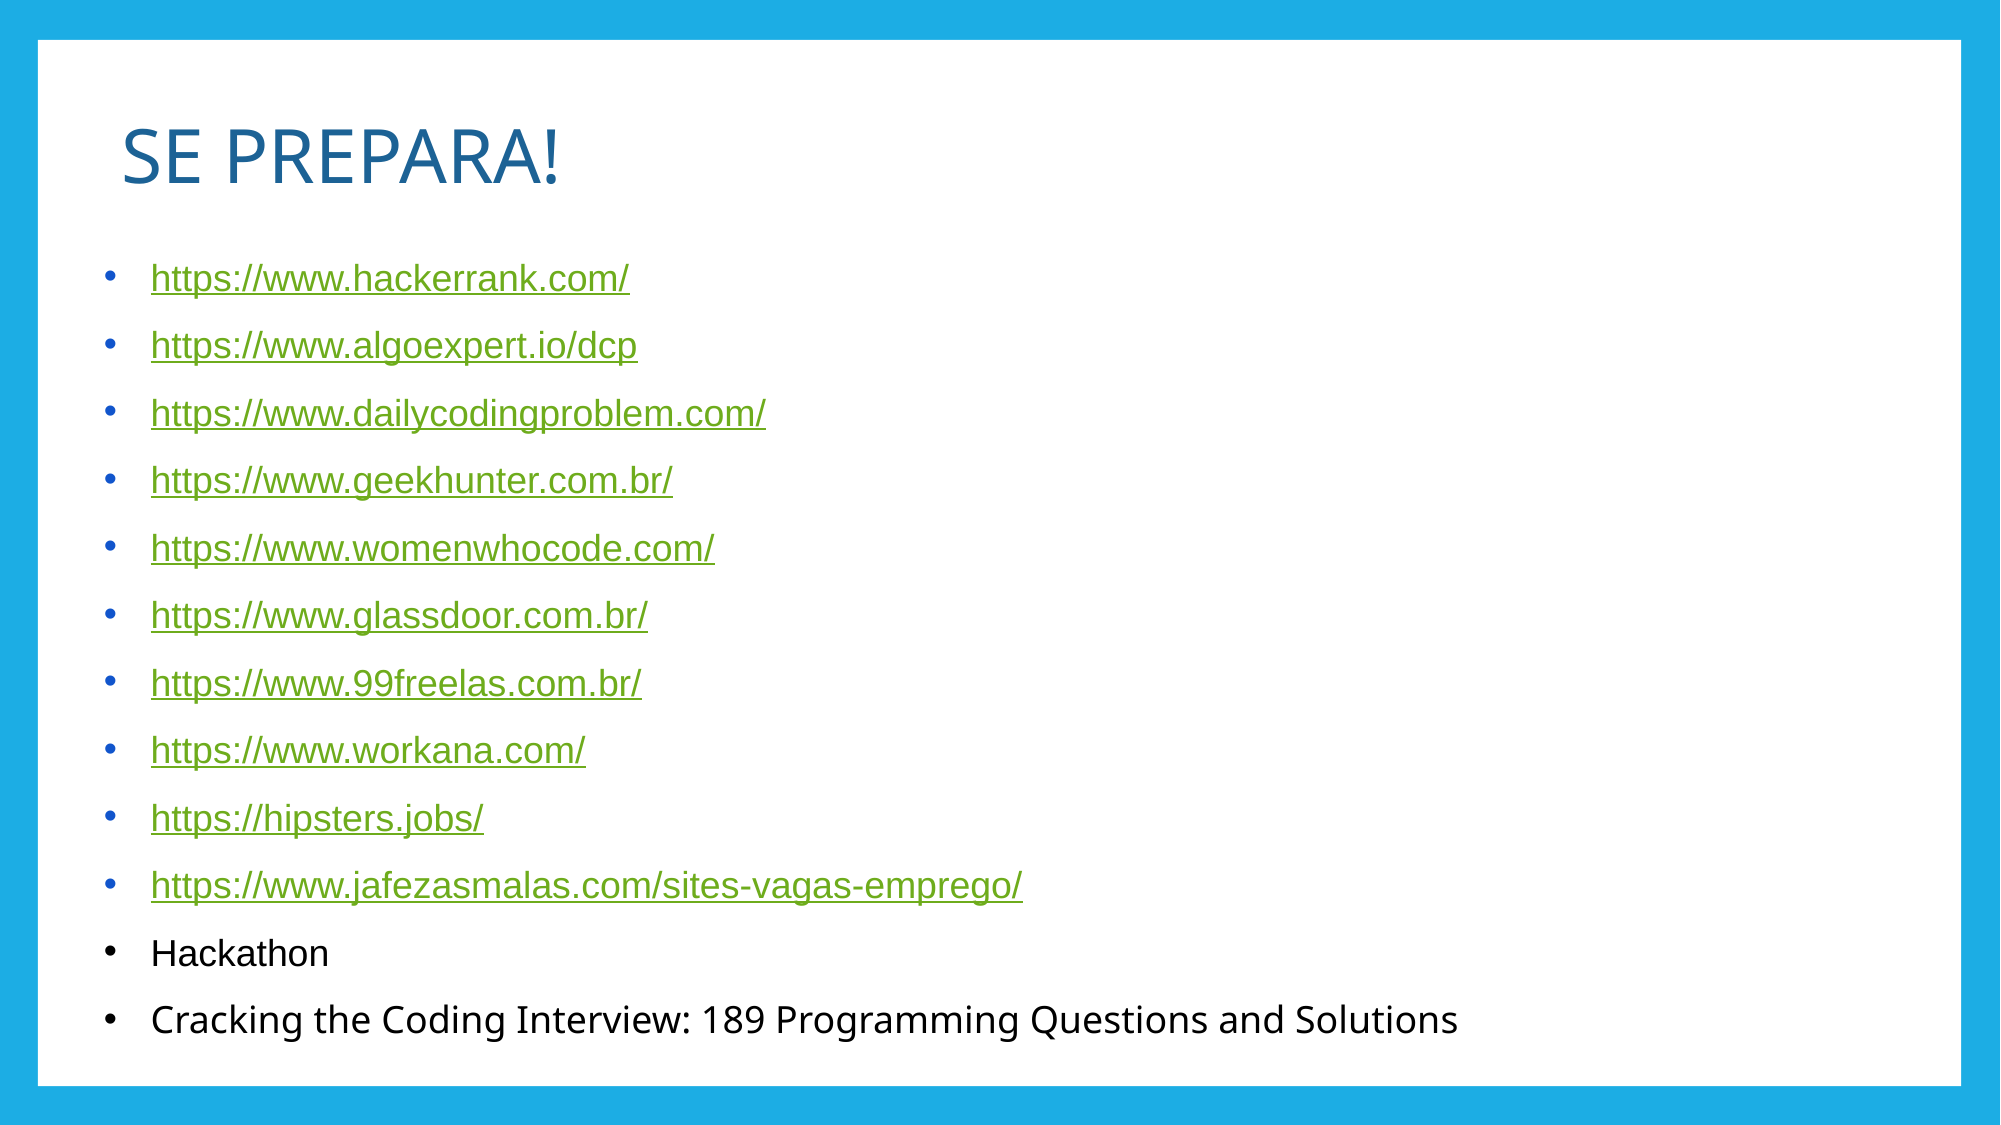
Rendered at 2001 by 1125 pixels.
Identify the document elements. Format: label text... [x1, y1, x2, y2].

text_box https://www.hackerrank.com/ https://www.algoexpert.io/dcp https://www.dailycodingproblem.com/ https://www.geekhunter.com.br/ https://www.womenwhocode.com/ https://www.glassdoor.com.br/ https://www.99freelas.com.br/ https://www.workana.com/ https://hipsters.jobs/ https://www.jafezasmalas.com/sites-vagas-emprego/ Hackathon Cracking the Coding Interview: 189 Programming Questions and Solutions [89, 223, 1763, 1094]
text_box SE PREPARA! [106, 101, 775, 207]
